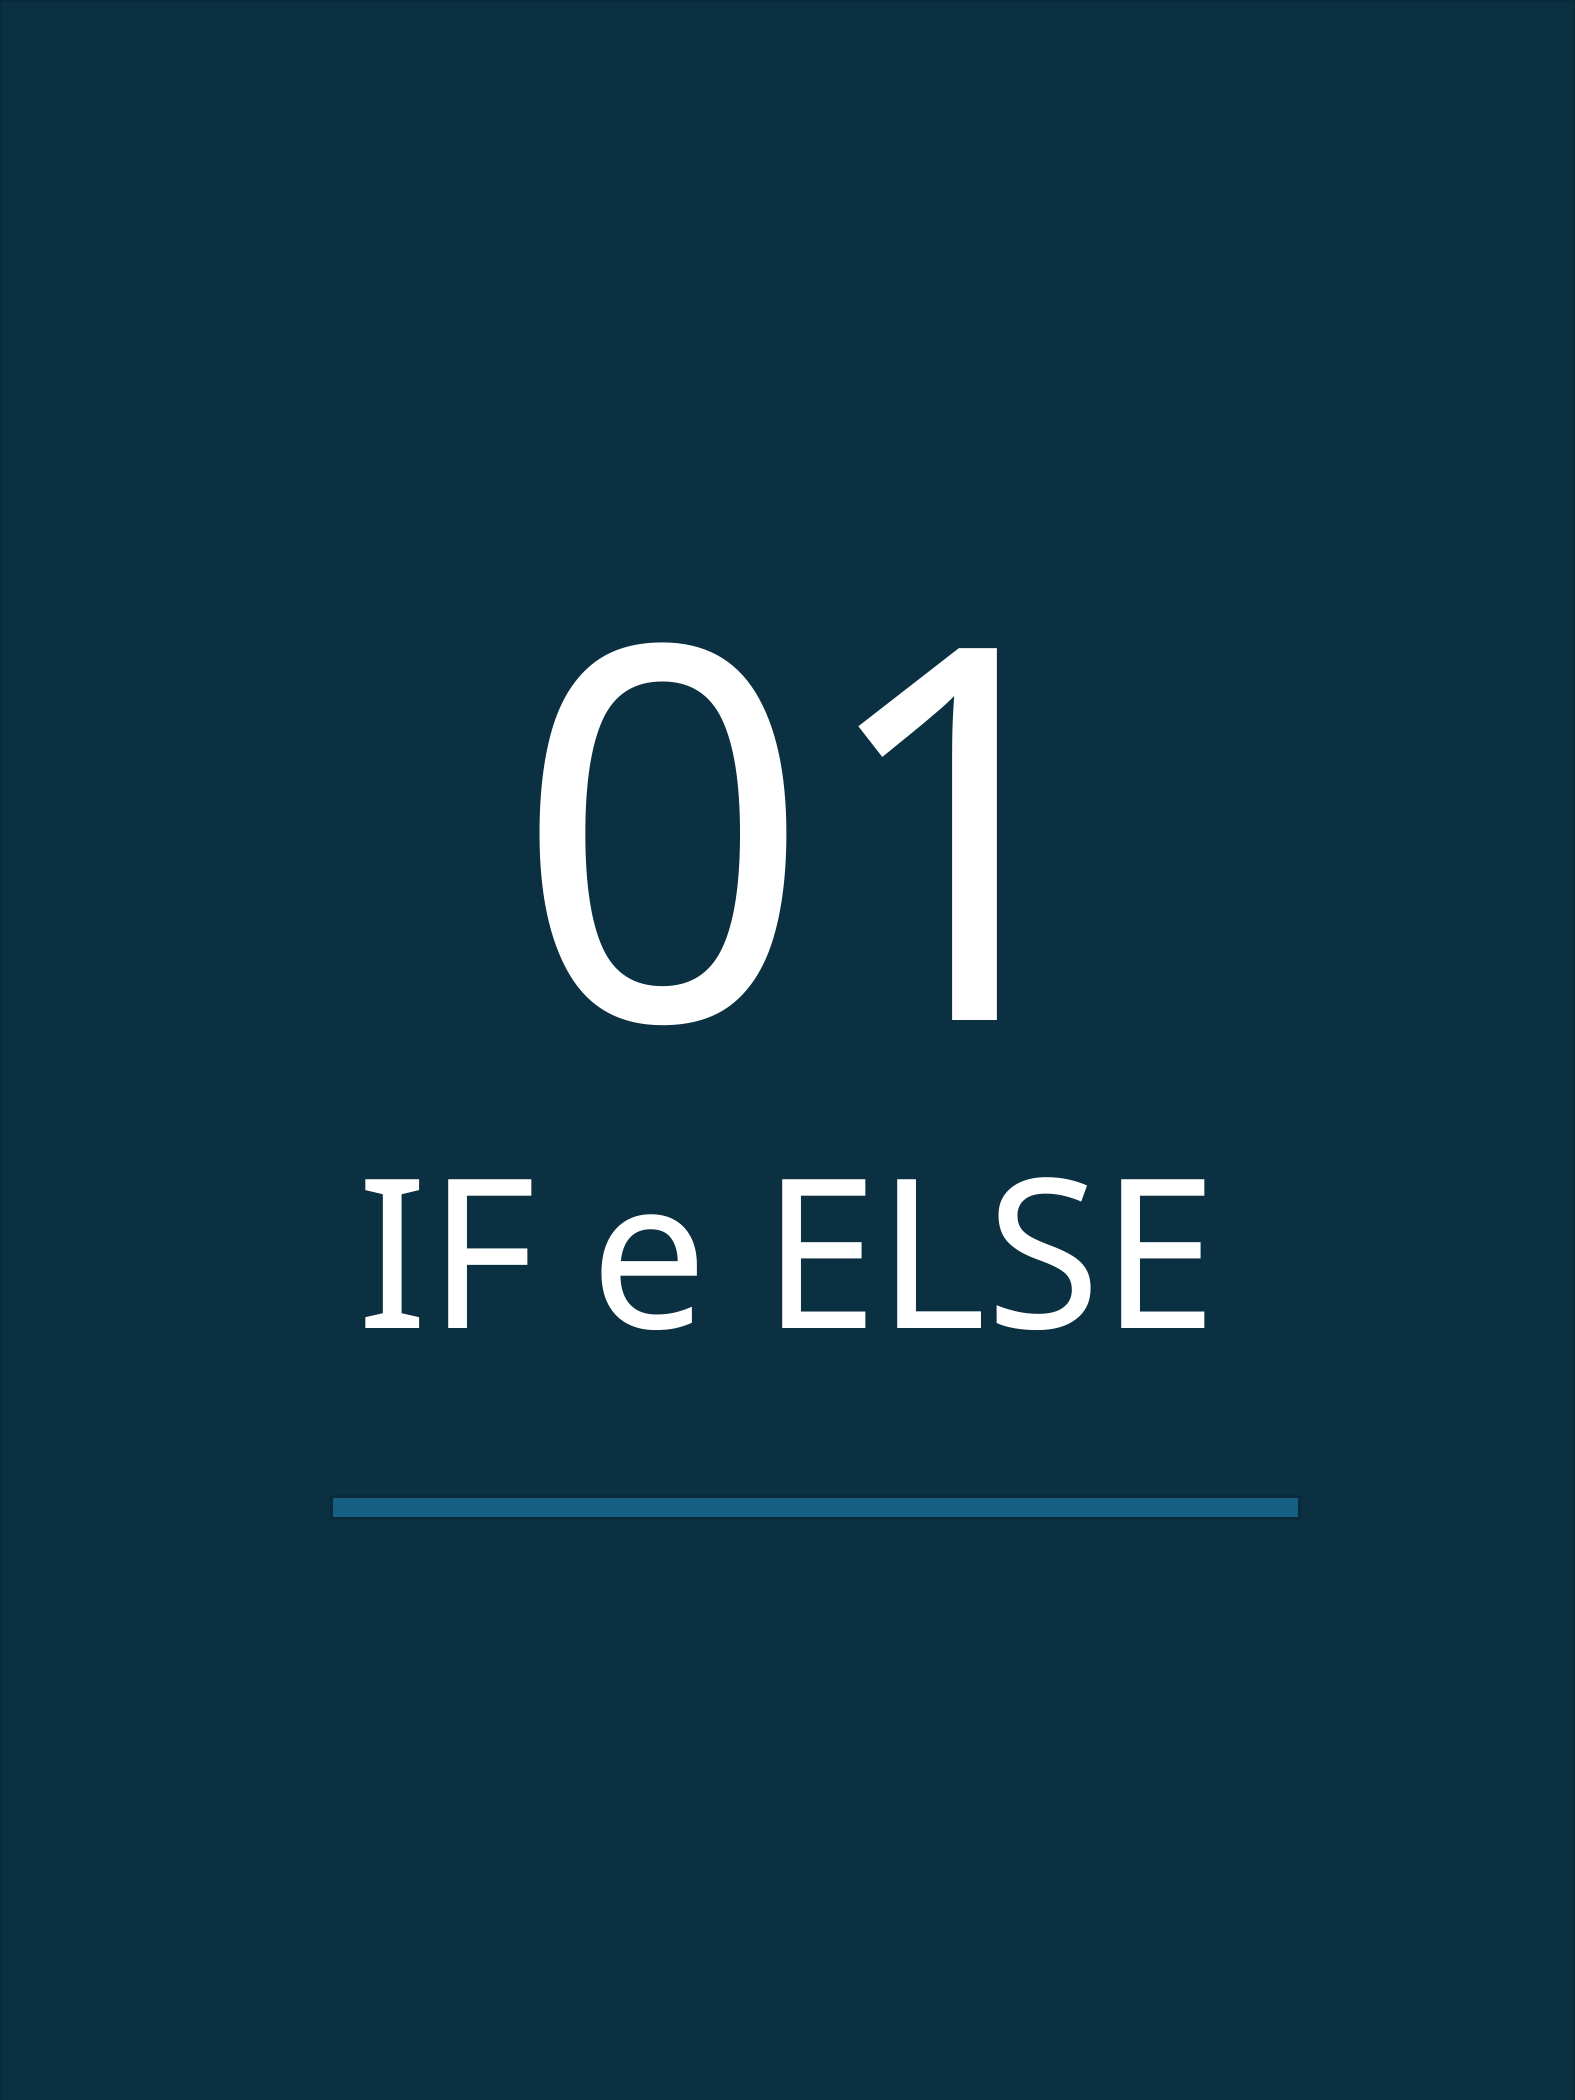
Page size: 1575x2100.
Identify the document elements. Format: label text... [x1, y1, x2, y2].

text_box [330, 1495, 1301, 1520]
text_box IF e ELSE [137, 1133, 1438, 1378]
text_box 01 [137, 492, 1488, 1133]
text_box [0, 0, 1575, 2100]
